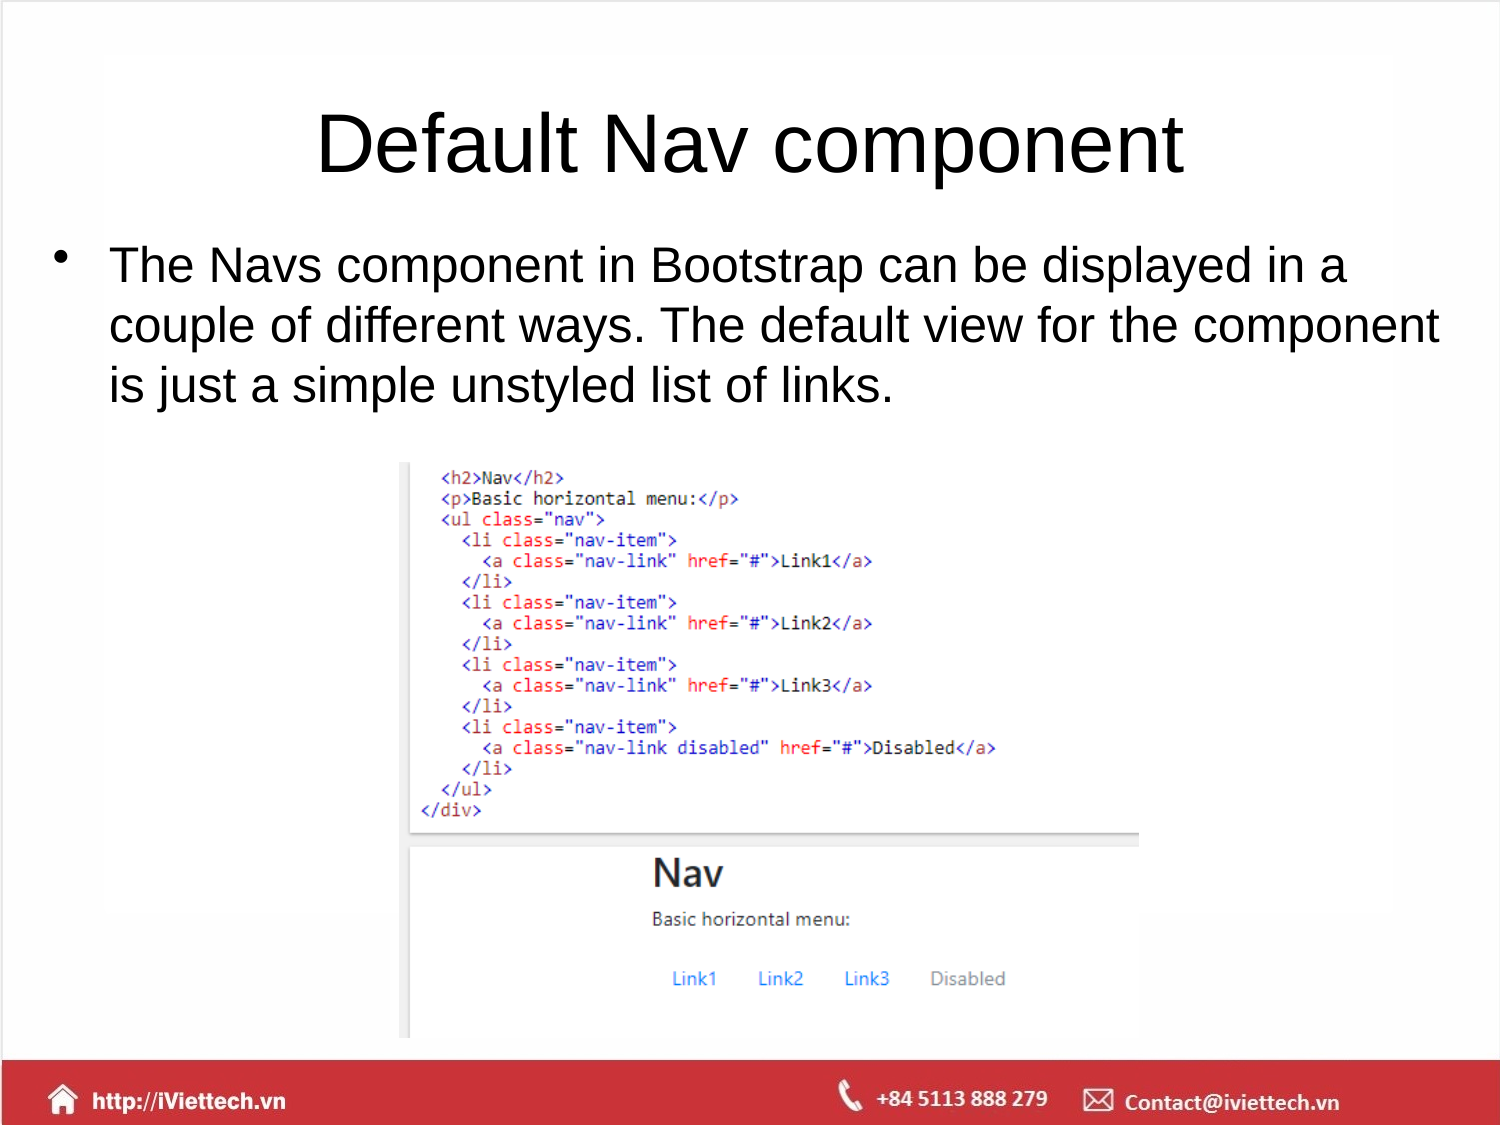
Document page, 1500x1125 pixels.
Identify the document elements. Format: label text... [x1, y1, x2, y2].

list The Navs component in Bootstrap can be displayed in a couple of different ways. The default view for the component is just a simple unstyled list of links. [37, 224, 1463, 968]
picture [0, 0, 1500, 1125]
title Default Nav component [74, 44, 1426, 224]
